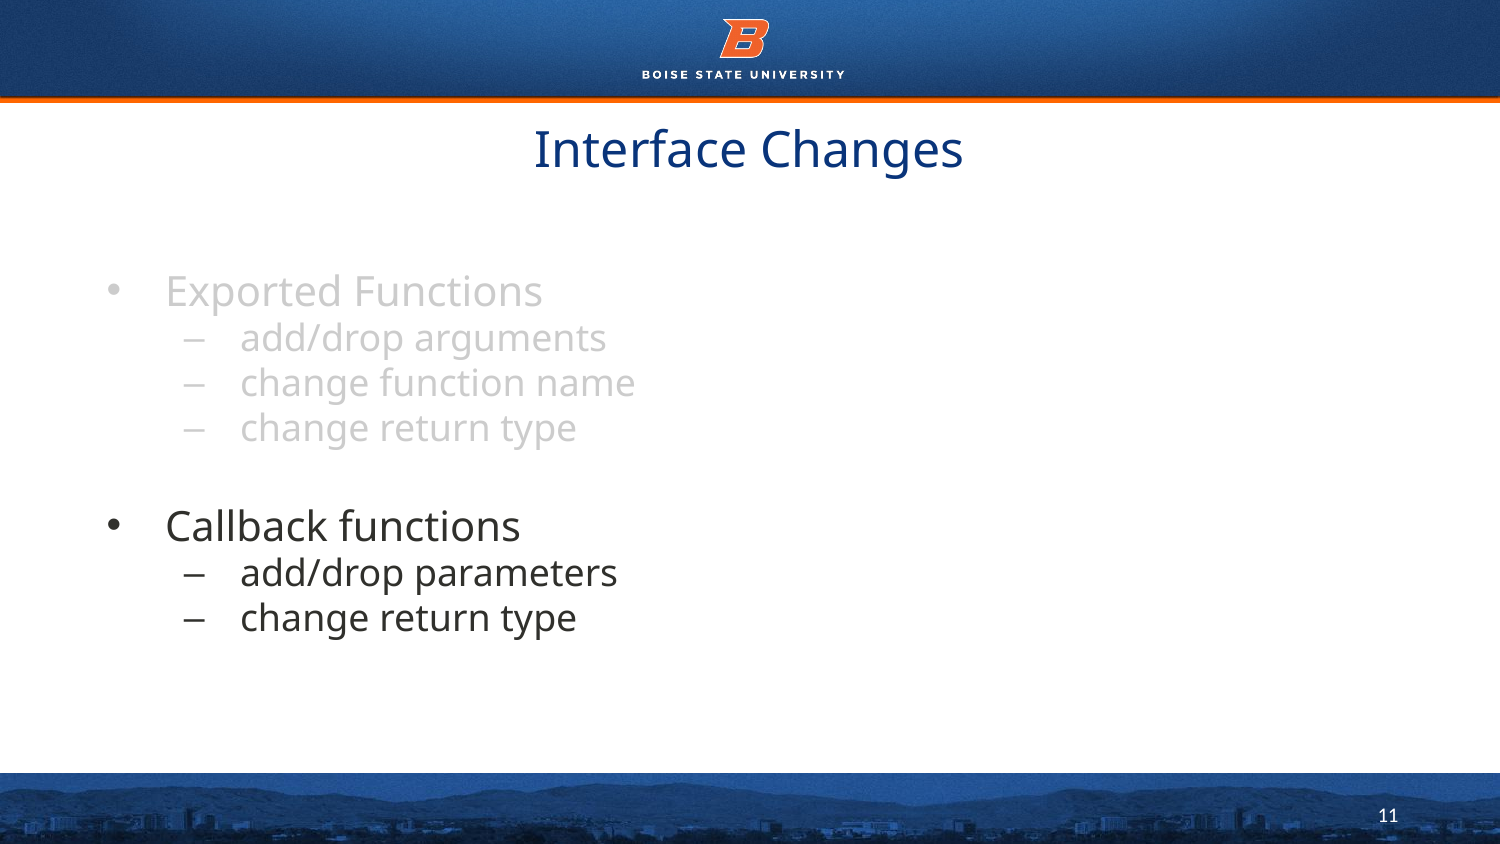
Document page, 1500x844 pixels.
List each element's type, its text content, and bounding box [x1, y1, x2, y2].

list Exported Functions add/drop arguments change function name change return type Callback functions add/drop parameters change return type [75, 196, 1425, 754]
title Interface Changes [75, 103, 1425, 192]
picture [0, 0, 1500, 103]
picture [0, 773, 1500, 844]
